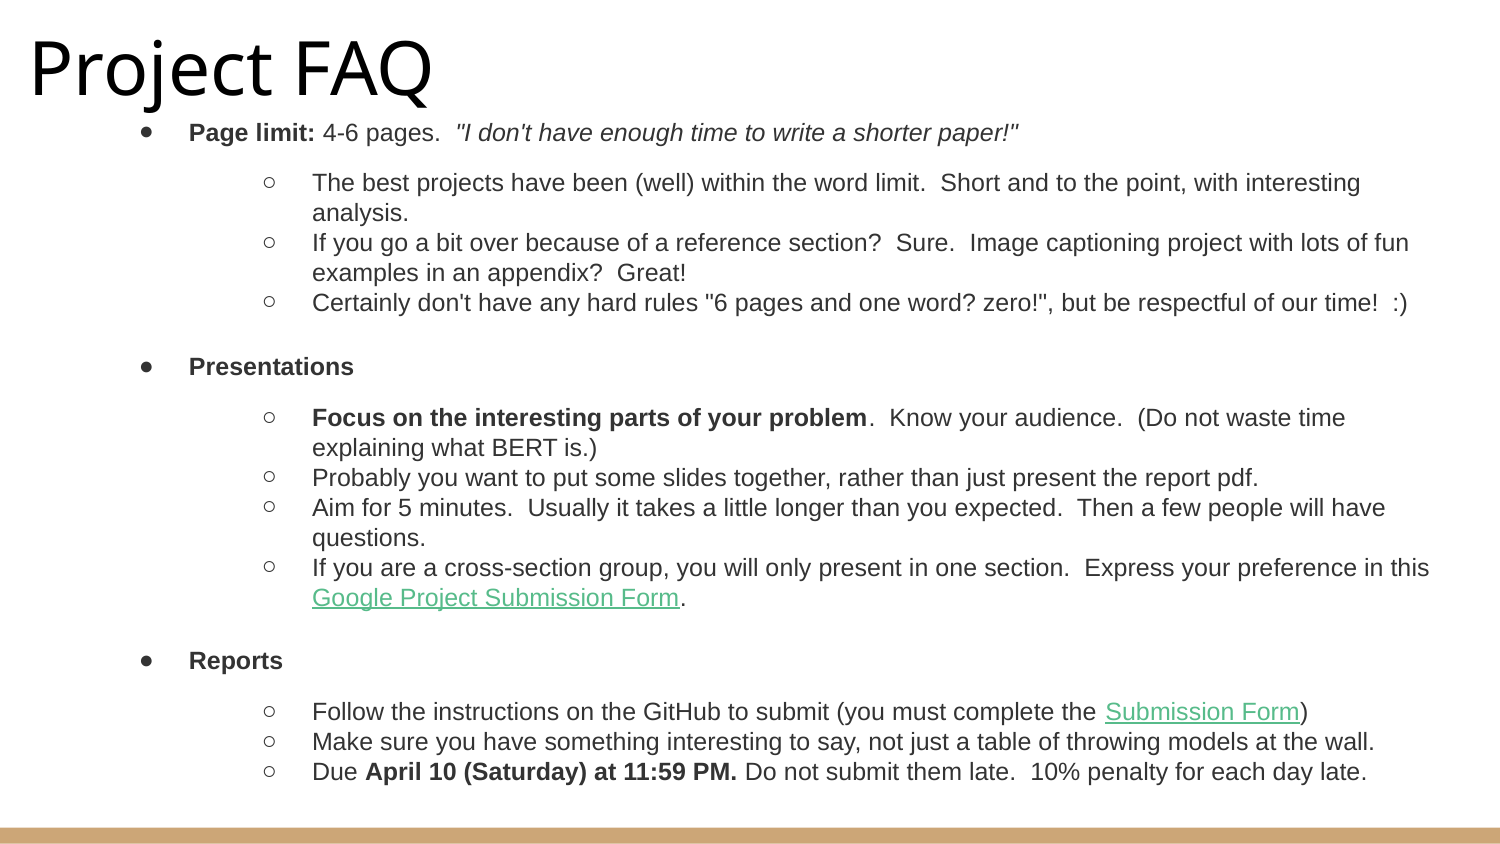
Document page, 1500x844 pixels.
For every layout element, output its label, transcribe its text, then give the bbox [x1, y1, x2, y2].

list Page limit: 4-6 pages. "I don't have enough time to write a shorter paper!" The best projects have been (well) within the word limit. Short and to the point, with interesting analysis. If you go a bit over because of a reference section? Sure. Image captioning project with lots of fun examples in an appendix? Great! Certainly don't have any hard rules "6 pages and one word? zero!", but be respectful of our time! :) Presentations Focus on the interesting parts of your problem. Know your audience. (Do not waste time explaining what BERT is.) Probably you want to put some slides together, rather than just present the report pdf. Aim for 5 minutes. Usually it takes a little longer than you expected. Then a few people will have questions. If you are a cross-section group, you will only present in one section. Express your preference in this Google Project Submission Form. Reports Follow the instructions on the GitHub to submit (you must complete the Submission Form) Make sure you have something interesting to say, not just a table of throwing models at the wall. Due April 10 (Saturday) at 11:59 PM. Do not submit them late. 10% penalty for each day late. [51, 100, 1449, 709]
title Project FAQ [13, 0, 1412, 126]
